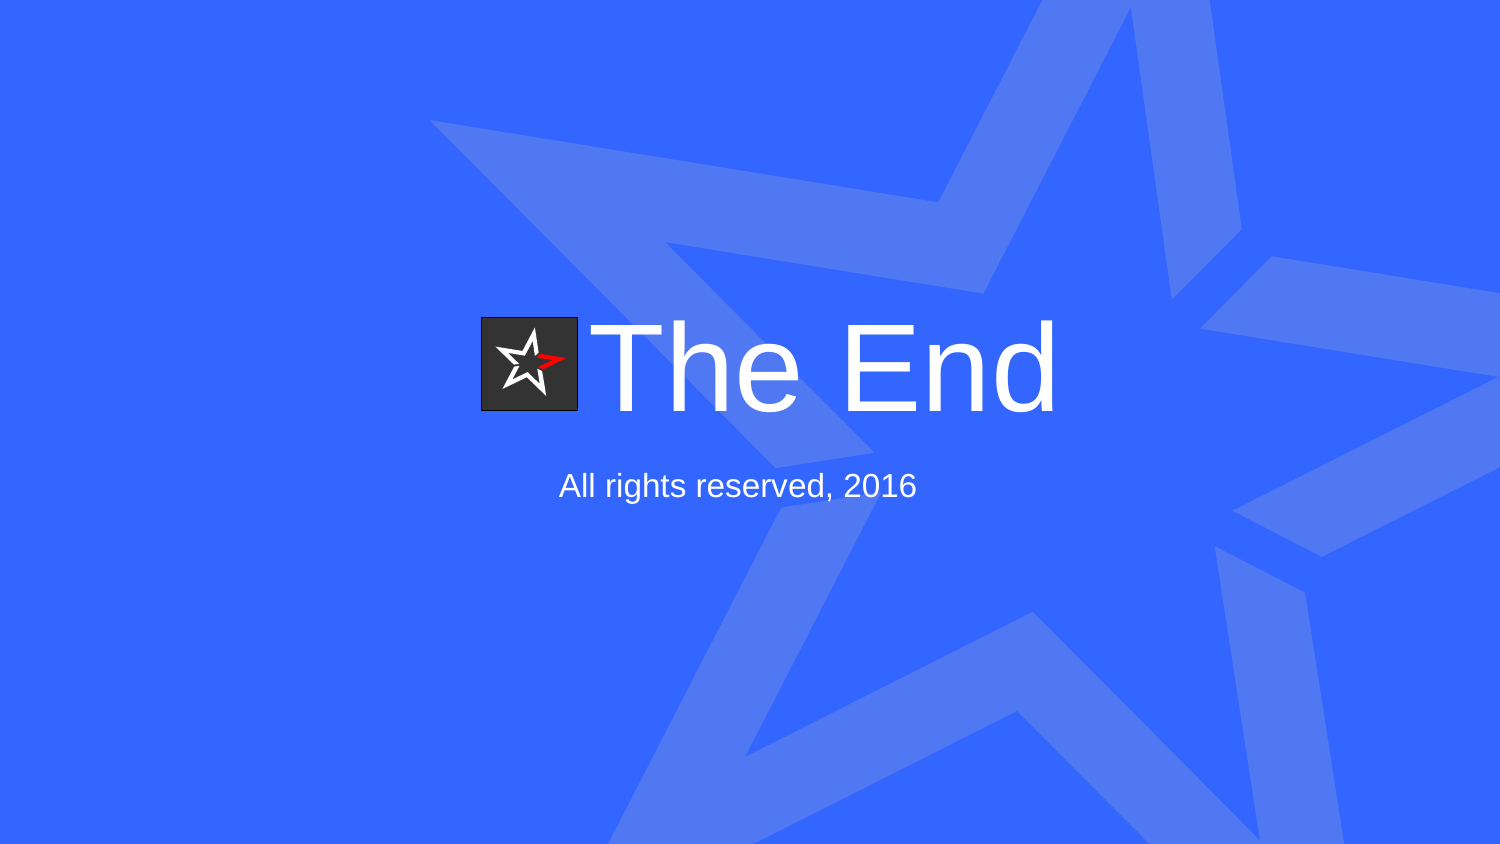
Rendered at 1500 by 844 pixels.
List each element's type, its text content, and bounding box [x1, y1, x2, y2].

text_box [480, 316, 578, 411]
text_box All rights reserved, 2016 [351, 456, 1125, 512]
text_box The End [574, 278, 1079, 444]
